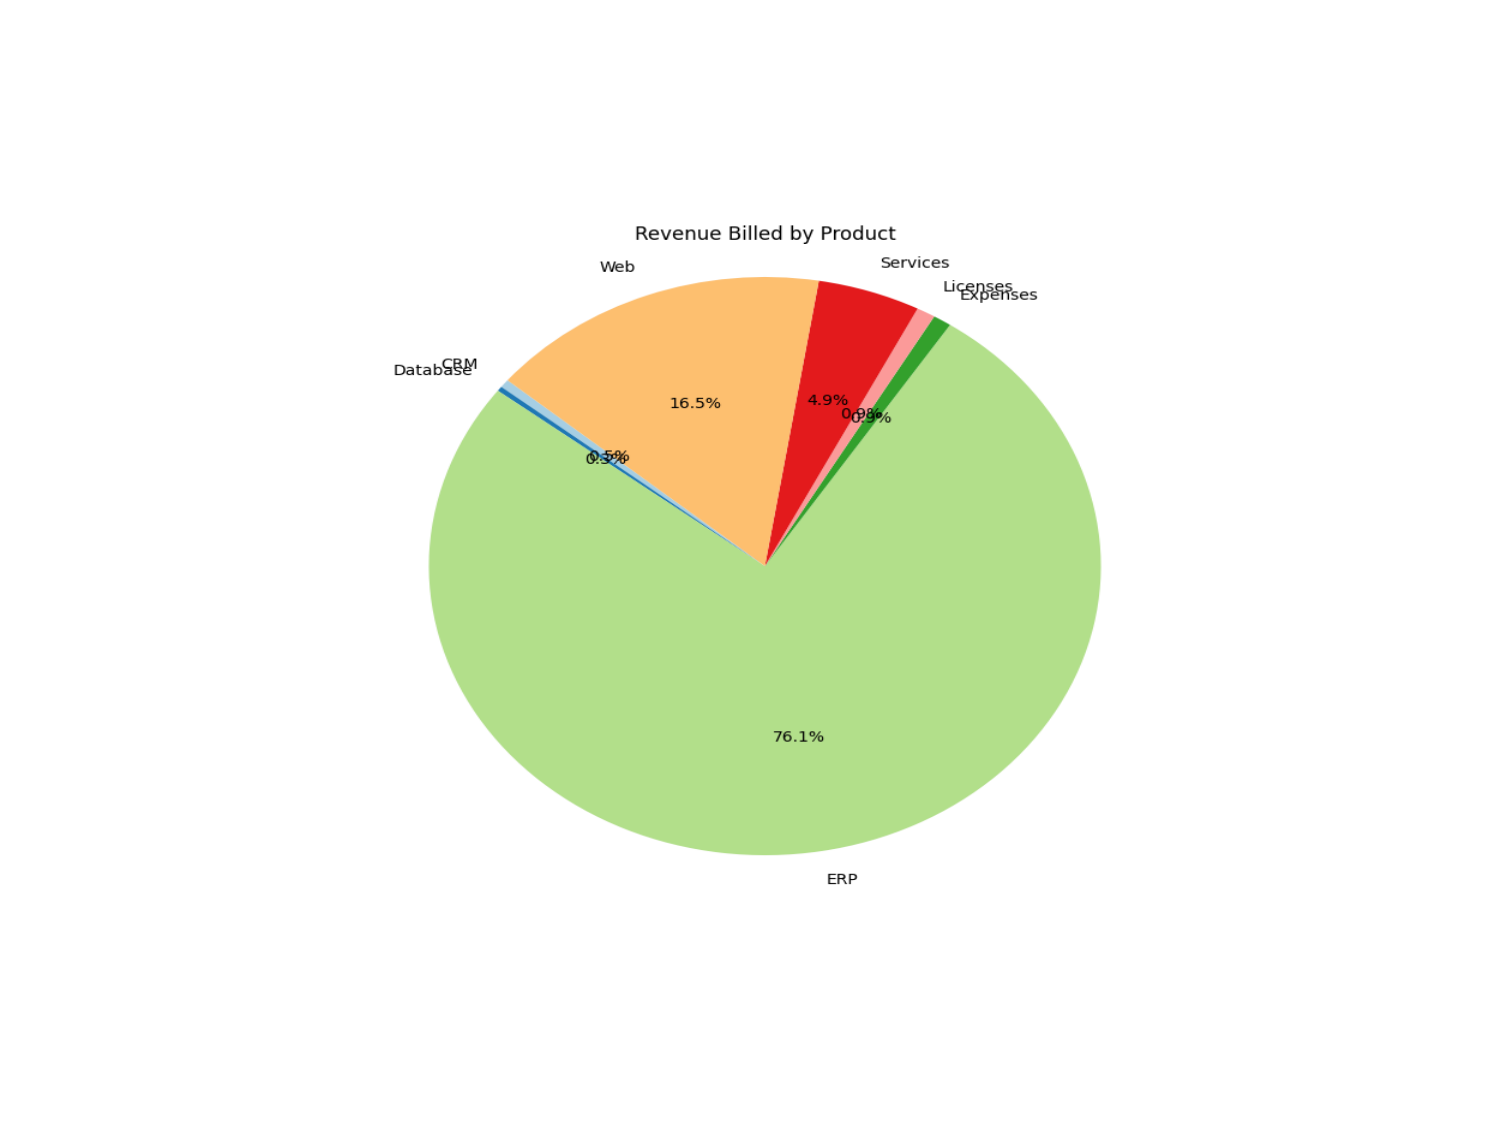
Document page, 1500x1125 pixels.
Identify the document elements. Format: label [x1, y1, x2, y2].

picture [149, 149, 1351, 976]
